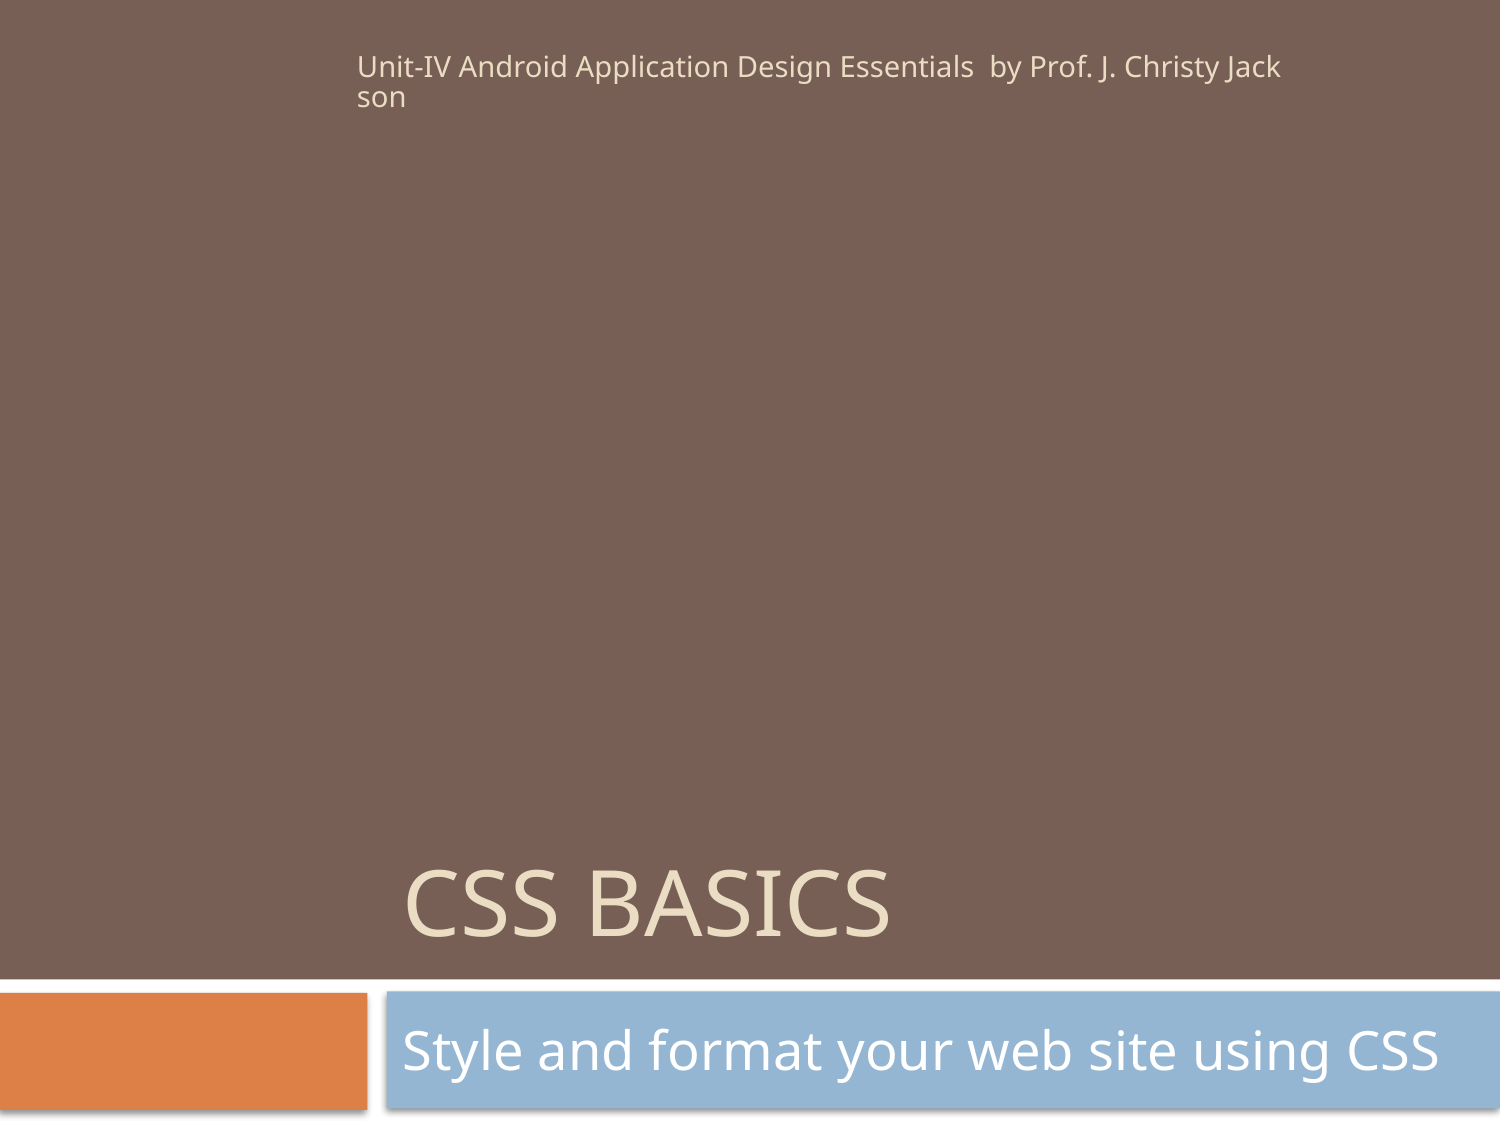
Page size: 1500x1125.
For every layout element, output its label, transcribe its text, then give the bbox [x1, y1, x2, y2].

footer Unit-IV Android Application Design Essentials by Prof. J. Christy Jackson [342, 38, 1305, 99]
subtitle Style and format your web site using CSS [387, 992, 1488, 1105]
title CSS Basics [387, 662, 1450, 963]
